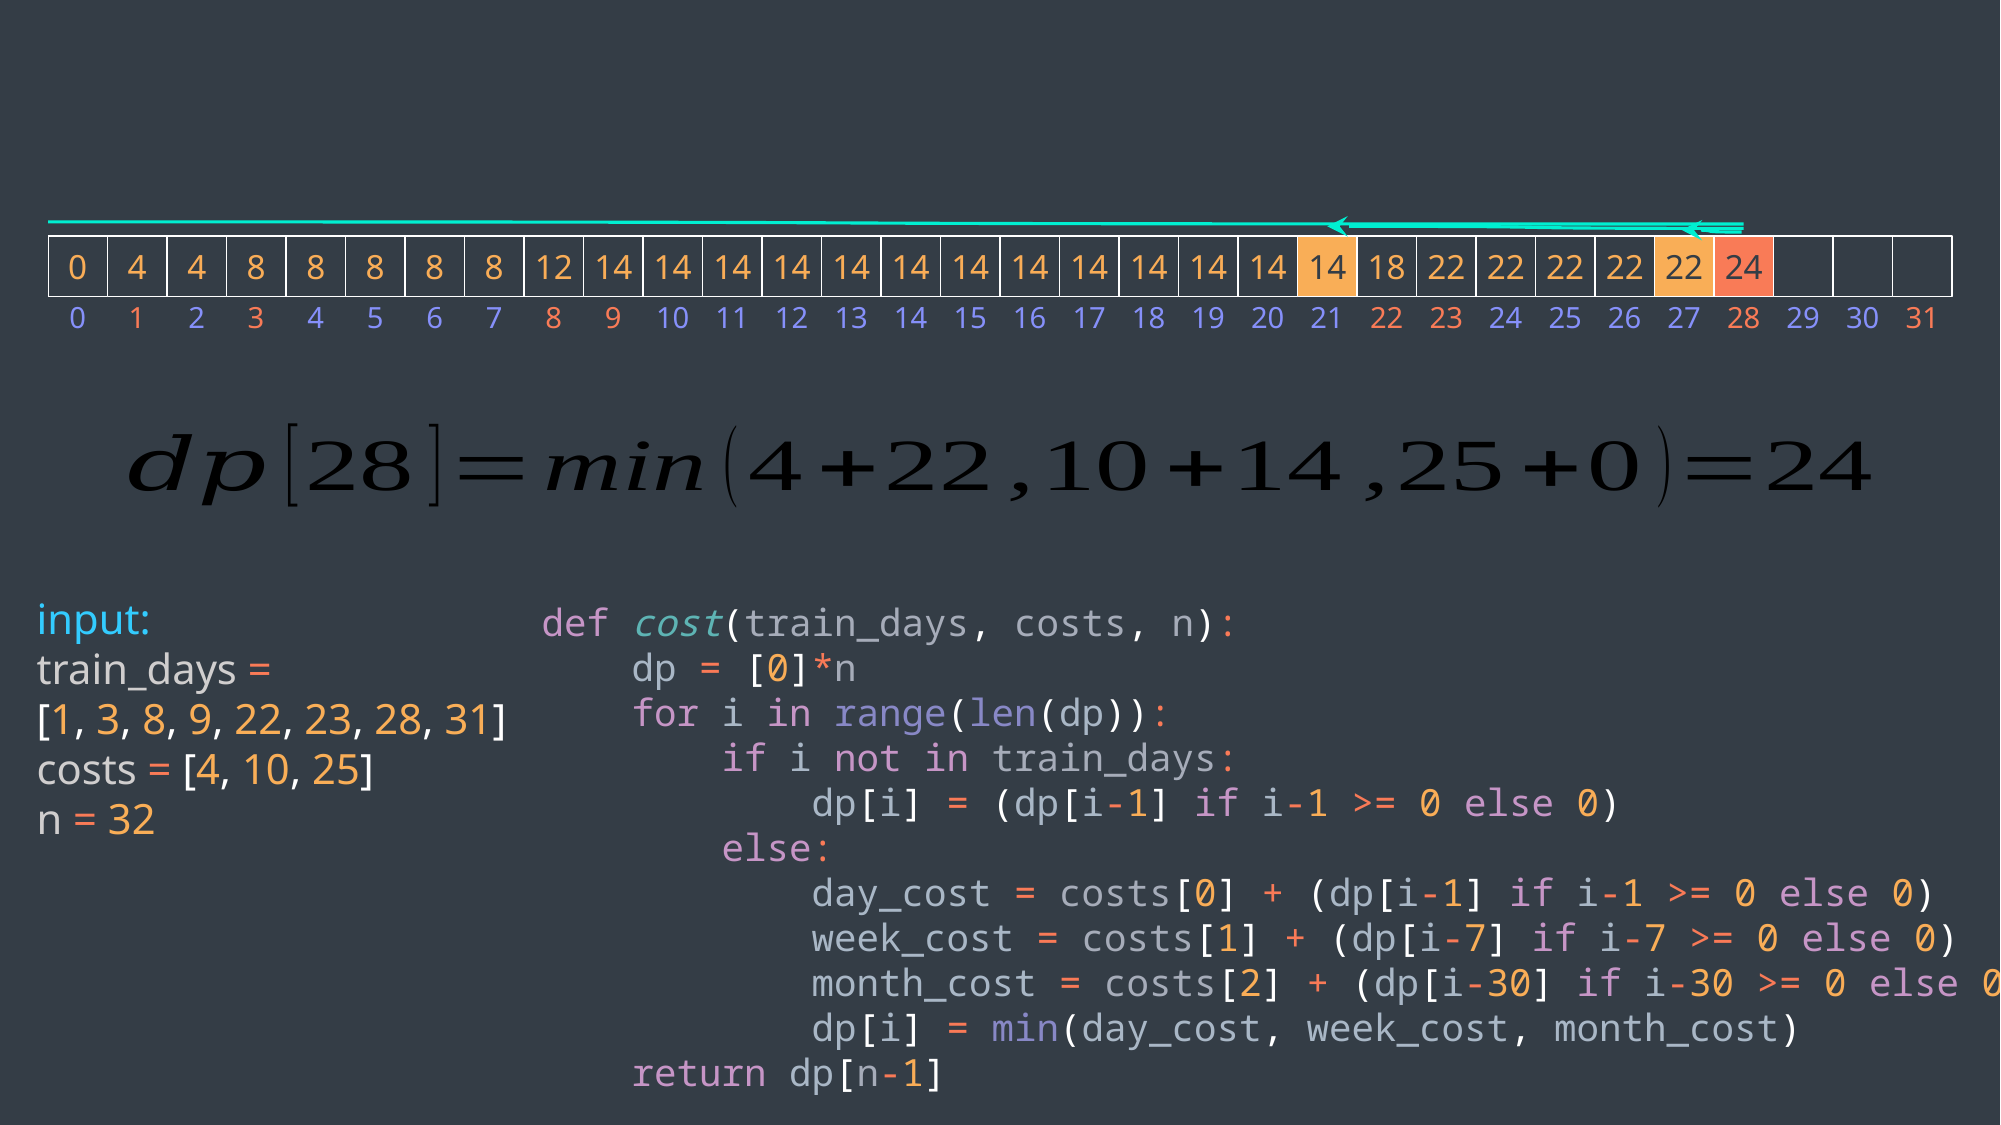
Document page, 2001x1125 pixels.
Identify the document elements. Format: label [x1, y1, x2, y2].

text_box [0, 0, 2000, 1116]
text_box [21, 585, 524, 850]
